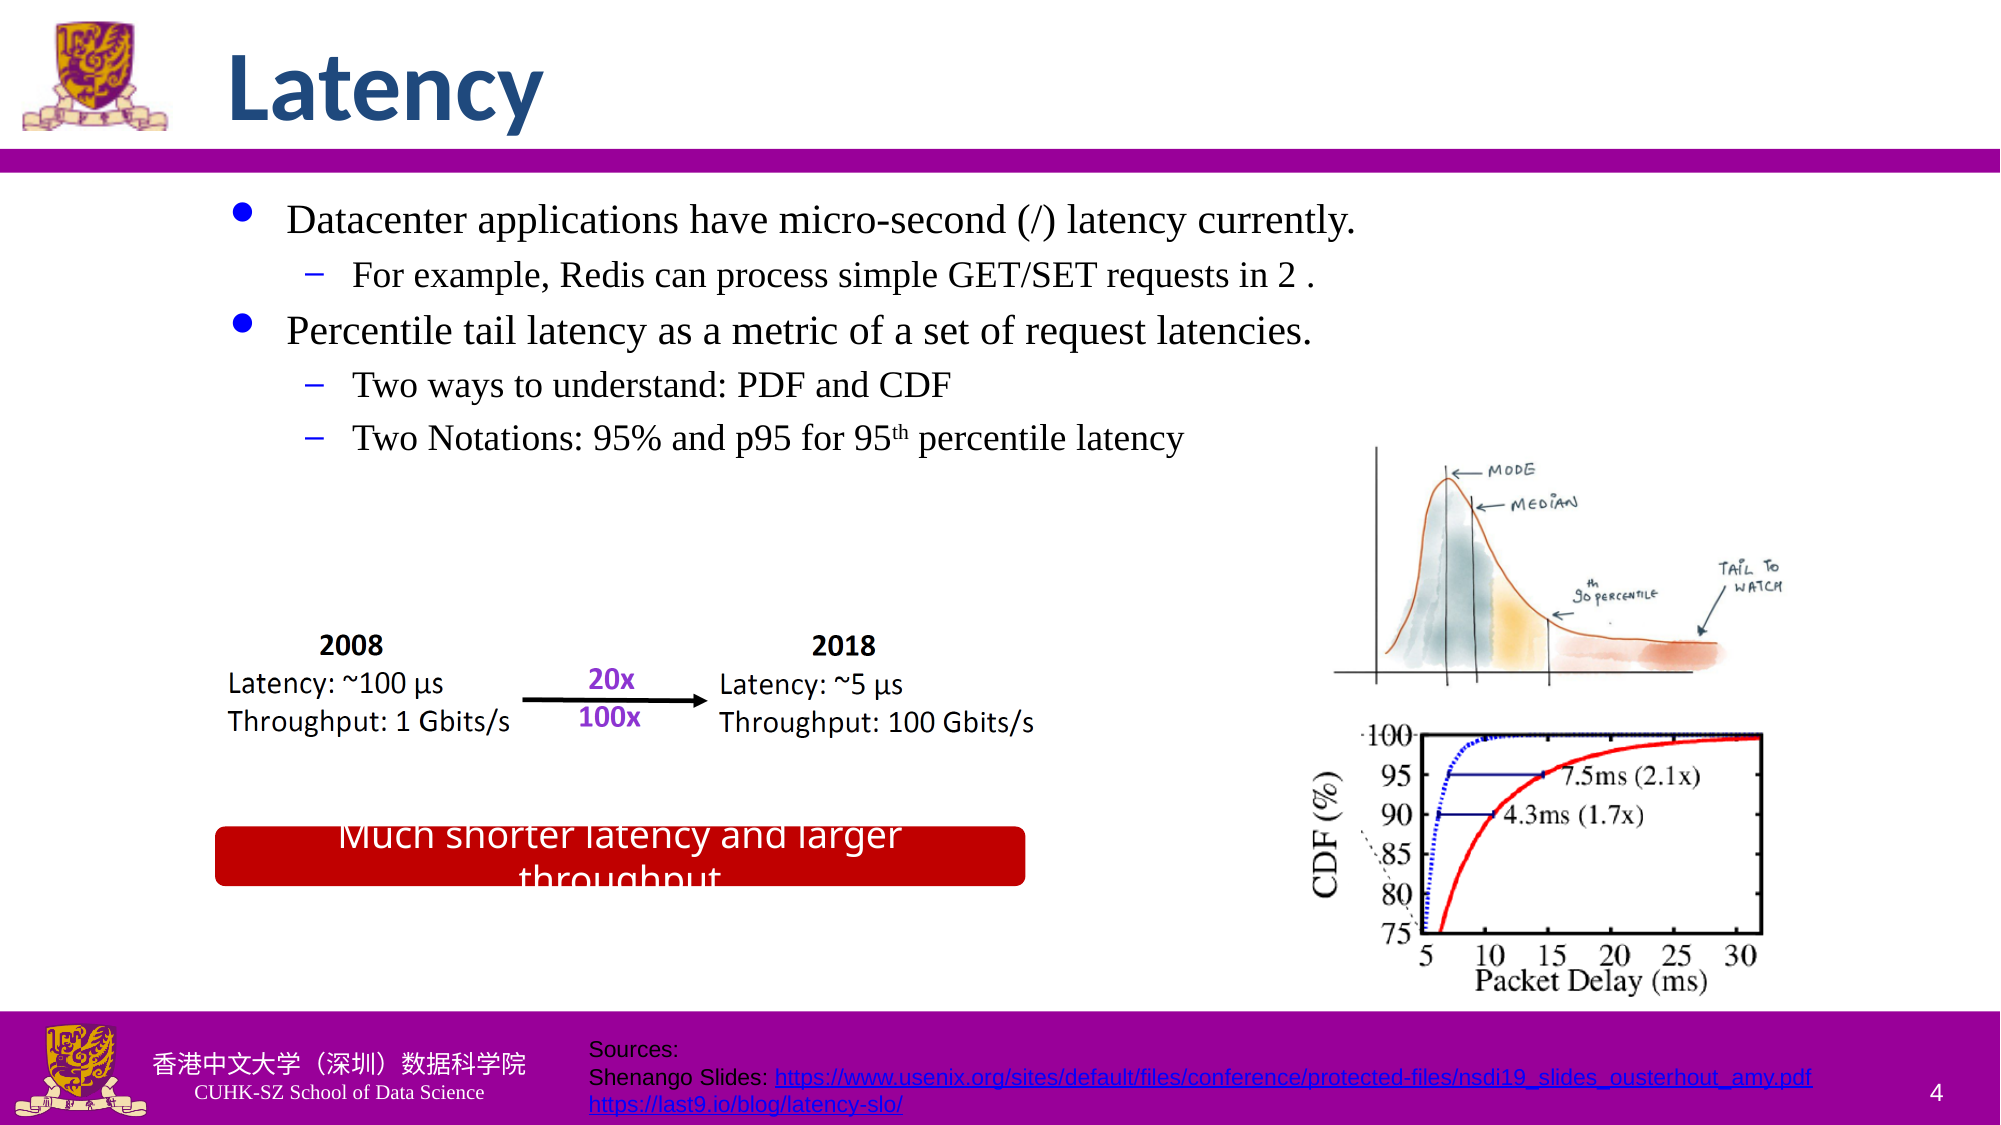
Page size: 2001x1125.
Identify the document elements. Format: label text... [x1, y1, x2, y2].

text_box Much shorter latency and larger throughput [215, 826, 1026, 887]
slide_number 4 [1861, 1068, 1960, 1125]
title Latency [212, 23, 1898, 138]
picture [214, 610, 1046, 745]
picture [14, 1023, 149, 1117]
picture [1294, 419, 1839, 997]
text_box Sources: Shenango Slides: https://www.usenix.org/sites/default/files/conference/protected-files/nsdi19_slides_ousterhout_amy.pdf https://last9.io/blog/latency-slo/ [547, 1027, 1861, 1125]
picture [1294, 754, 1349, 913]
picture [21, 20, 173, 131]
